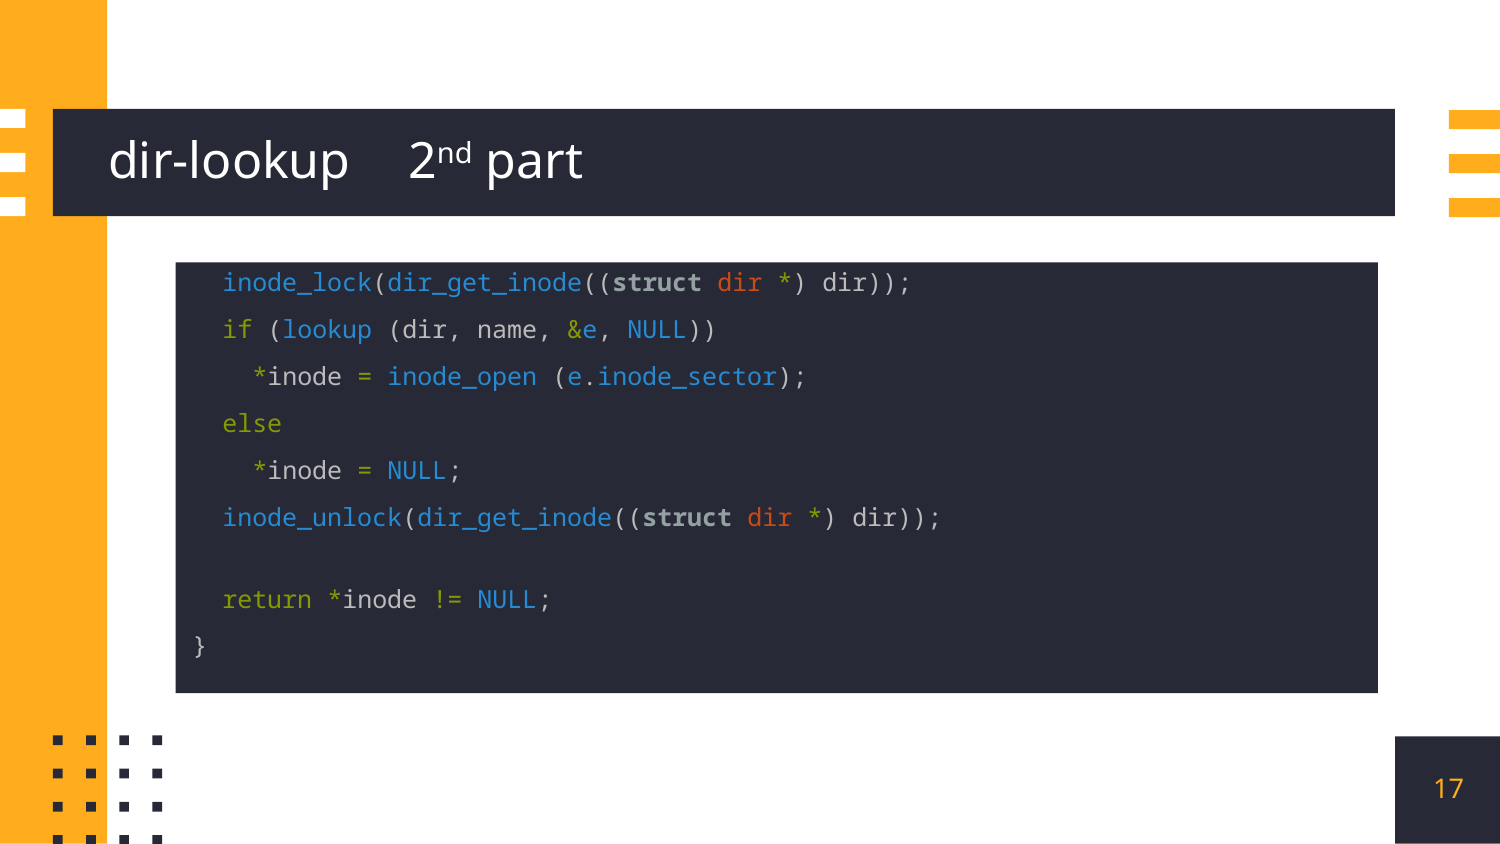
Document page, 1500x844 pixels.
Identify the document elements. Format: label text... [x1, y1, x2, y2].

slide_number 17 [1395, 736, 1500, 844]
list inode_lock(dir_get_inode((struct dir *) dir)); if (lookup (dir, name, &e, NULL)) *inode = inode_open (e.inode_sector); else *inode = NULL; inode_unlock(dir_get_inode((struct dir *) dir)); return *inode != NULL; } [175, 262, 1378, 694]
title dir-lookup 2nd part [108, 108, 1396, 217]
